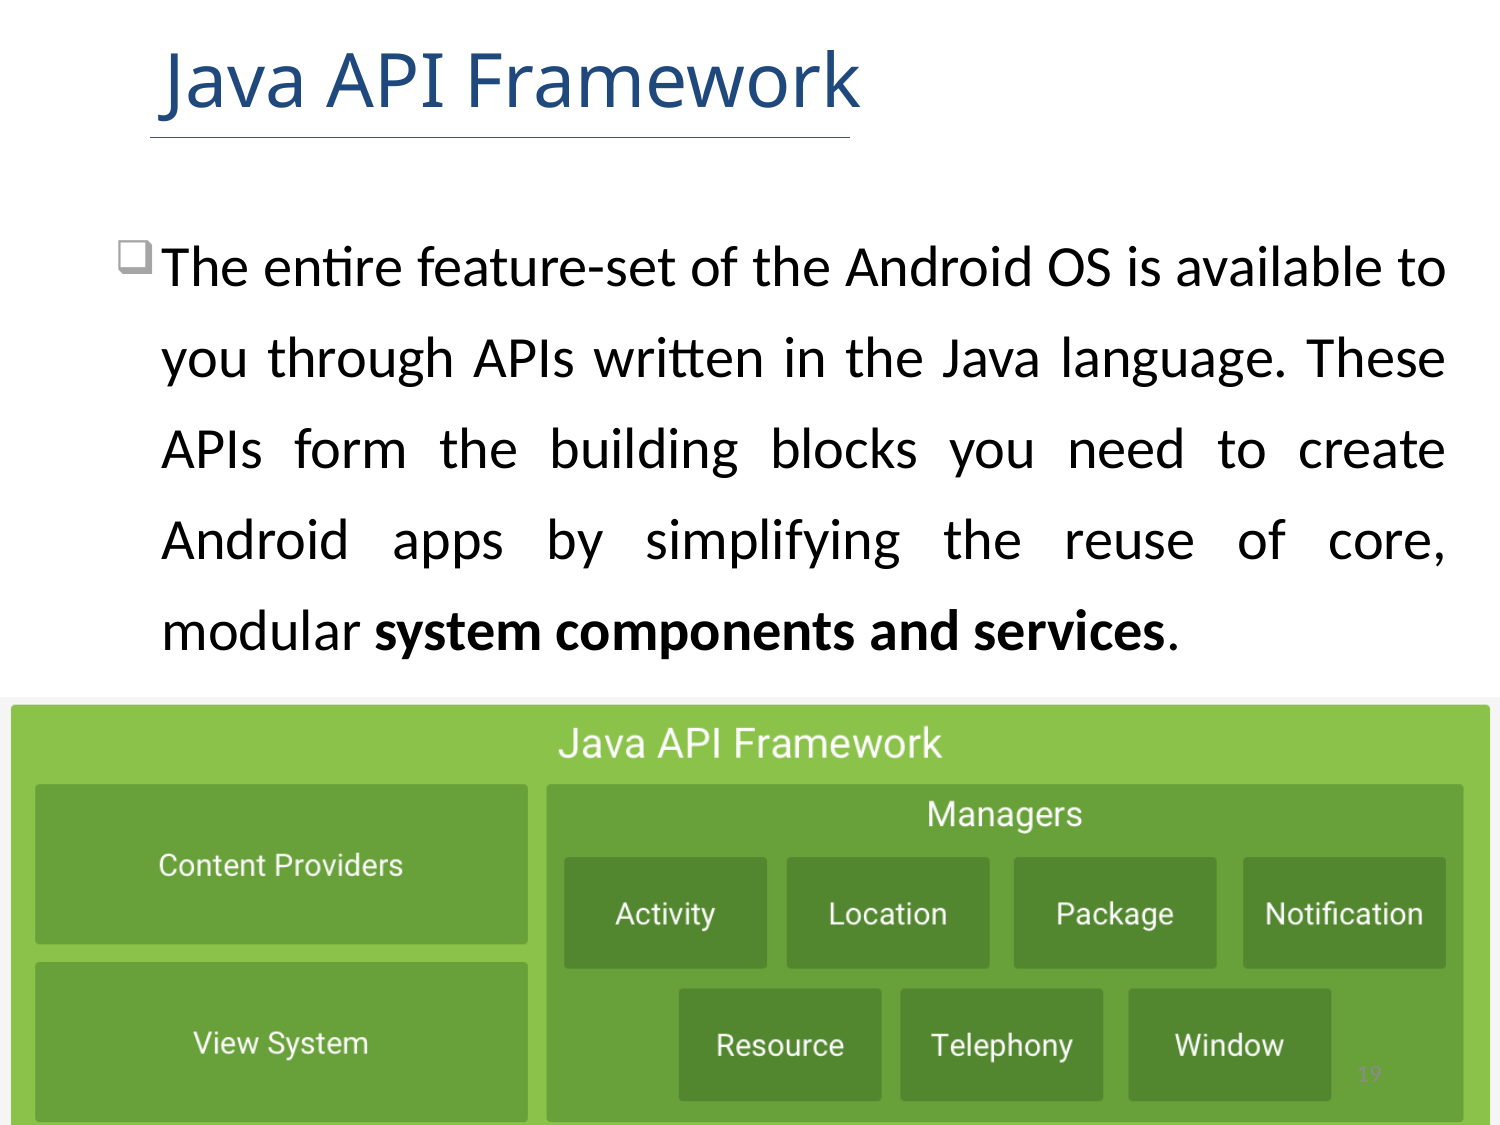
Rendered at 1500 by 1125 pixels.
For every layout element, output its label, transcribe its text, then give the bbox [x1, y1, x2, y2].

text_box The entire feature-set of the Android OS is available to you through APIs written in the Java language. These APIs form the building blocks you need to create Android apps by simplifying the reuse of core, modular system components and services. [99, 199, 1463, 670]
text_box Java API Framework [150, 24, 1320, 130]
picture [0, 697, 1500, 1125]
